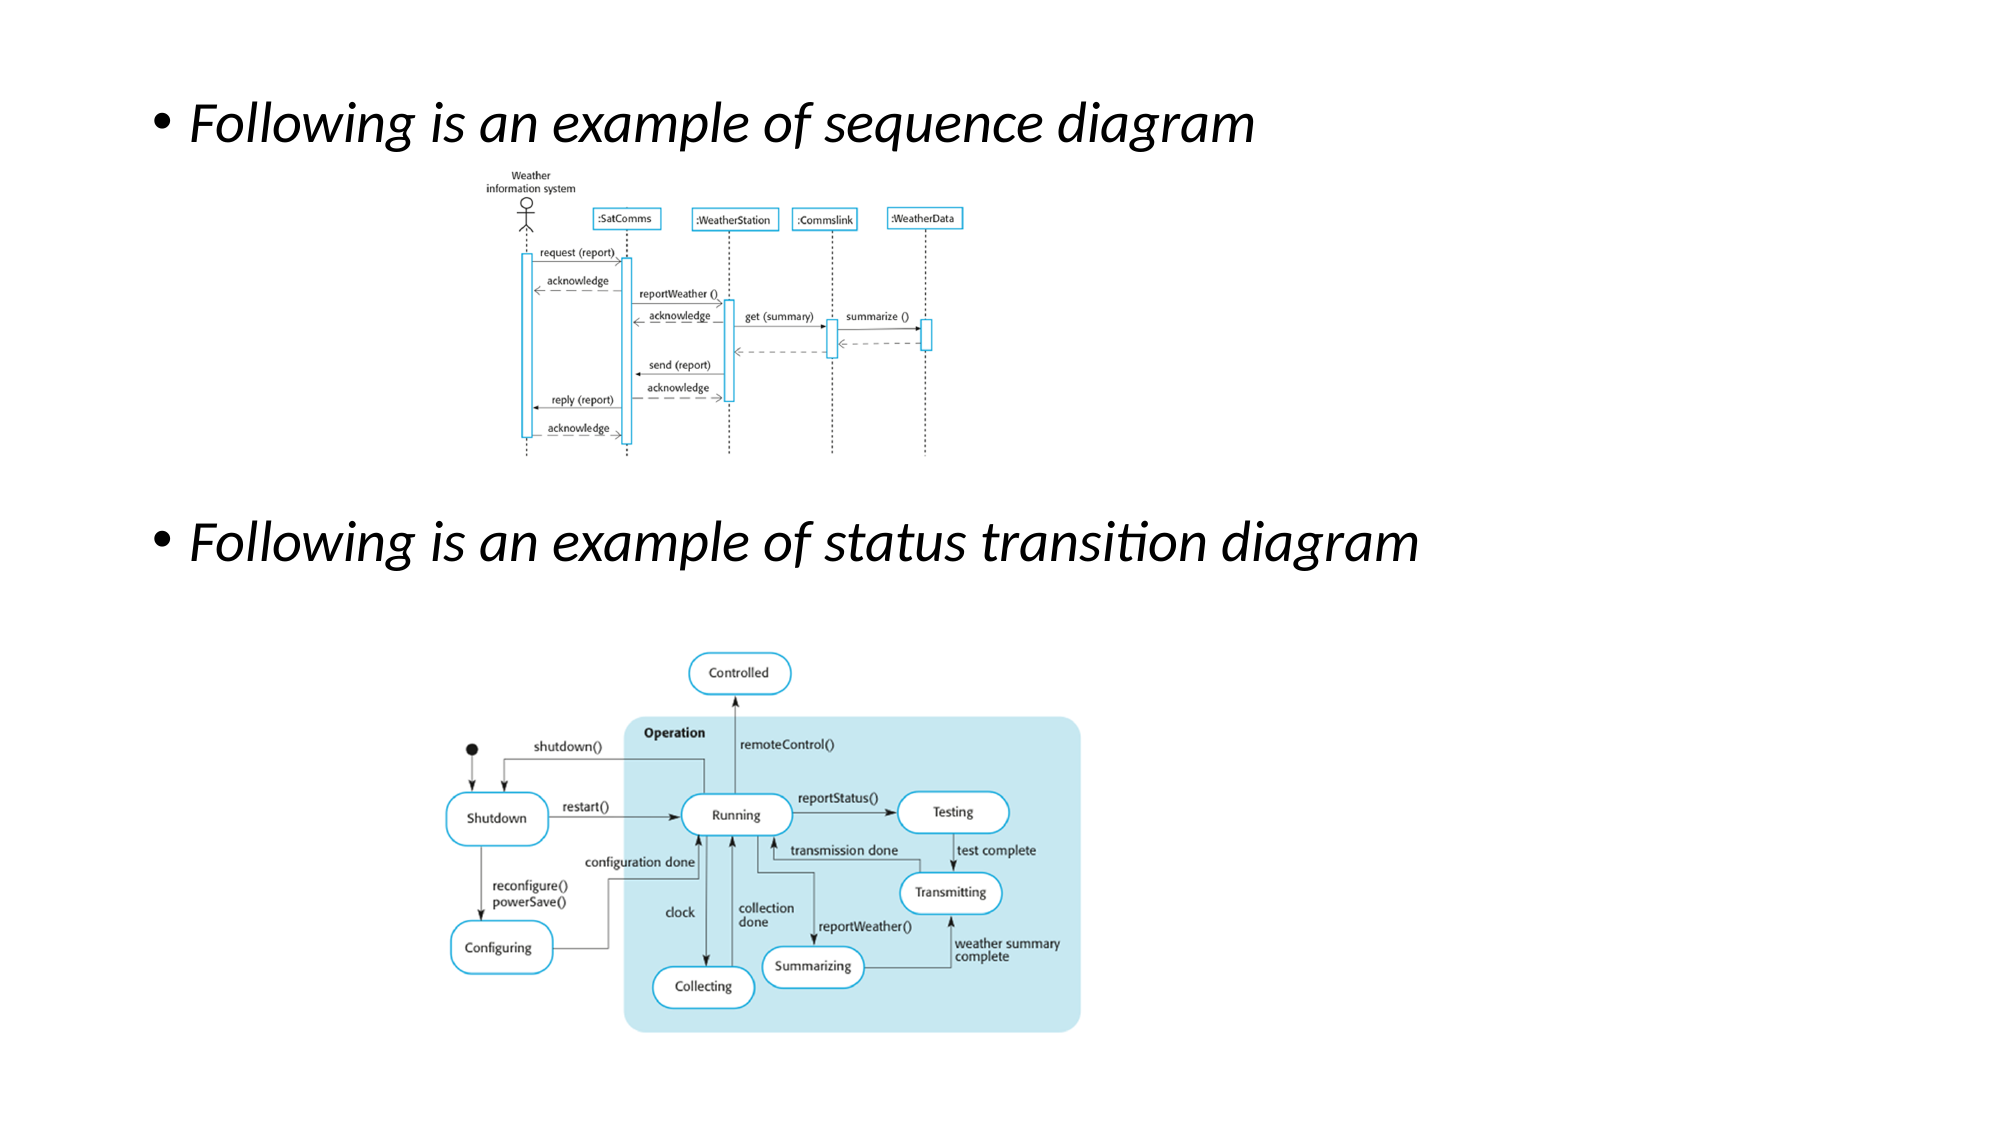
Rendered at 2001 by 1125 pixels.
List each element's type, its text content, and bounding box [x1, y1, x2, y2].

list Following is an example of sequence diagram Following is an example of status transition diagram [137, 84, 1863, 1013]
picture [424, 635, 1111, 1060]
picture [481, 161, 969, 482]
